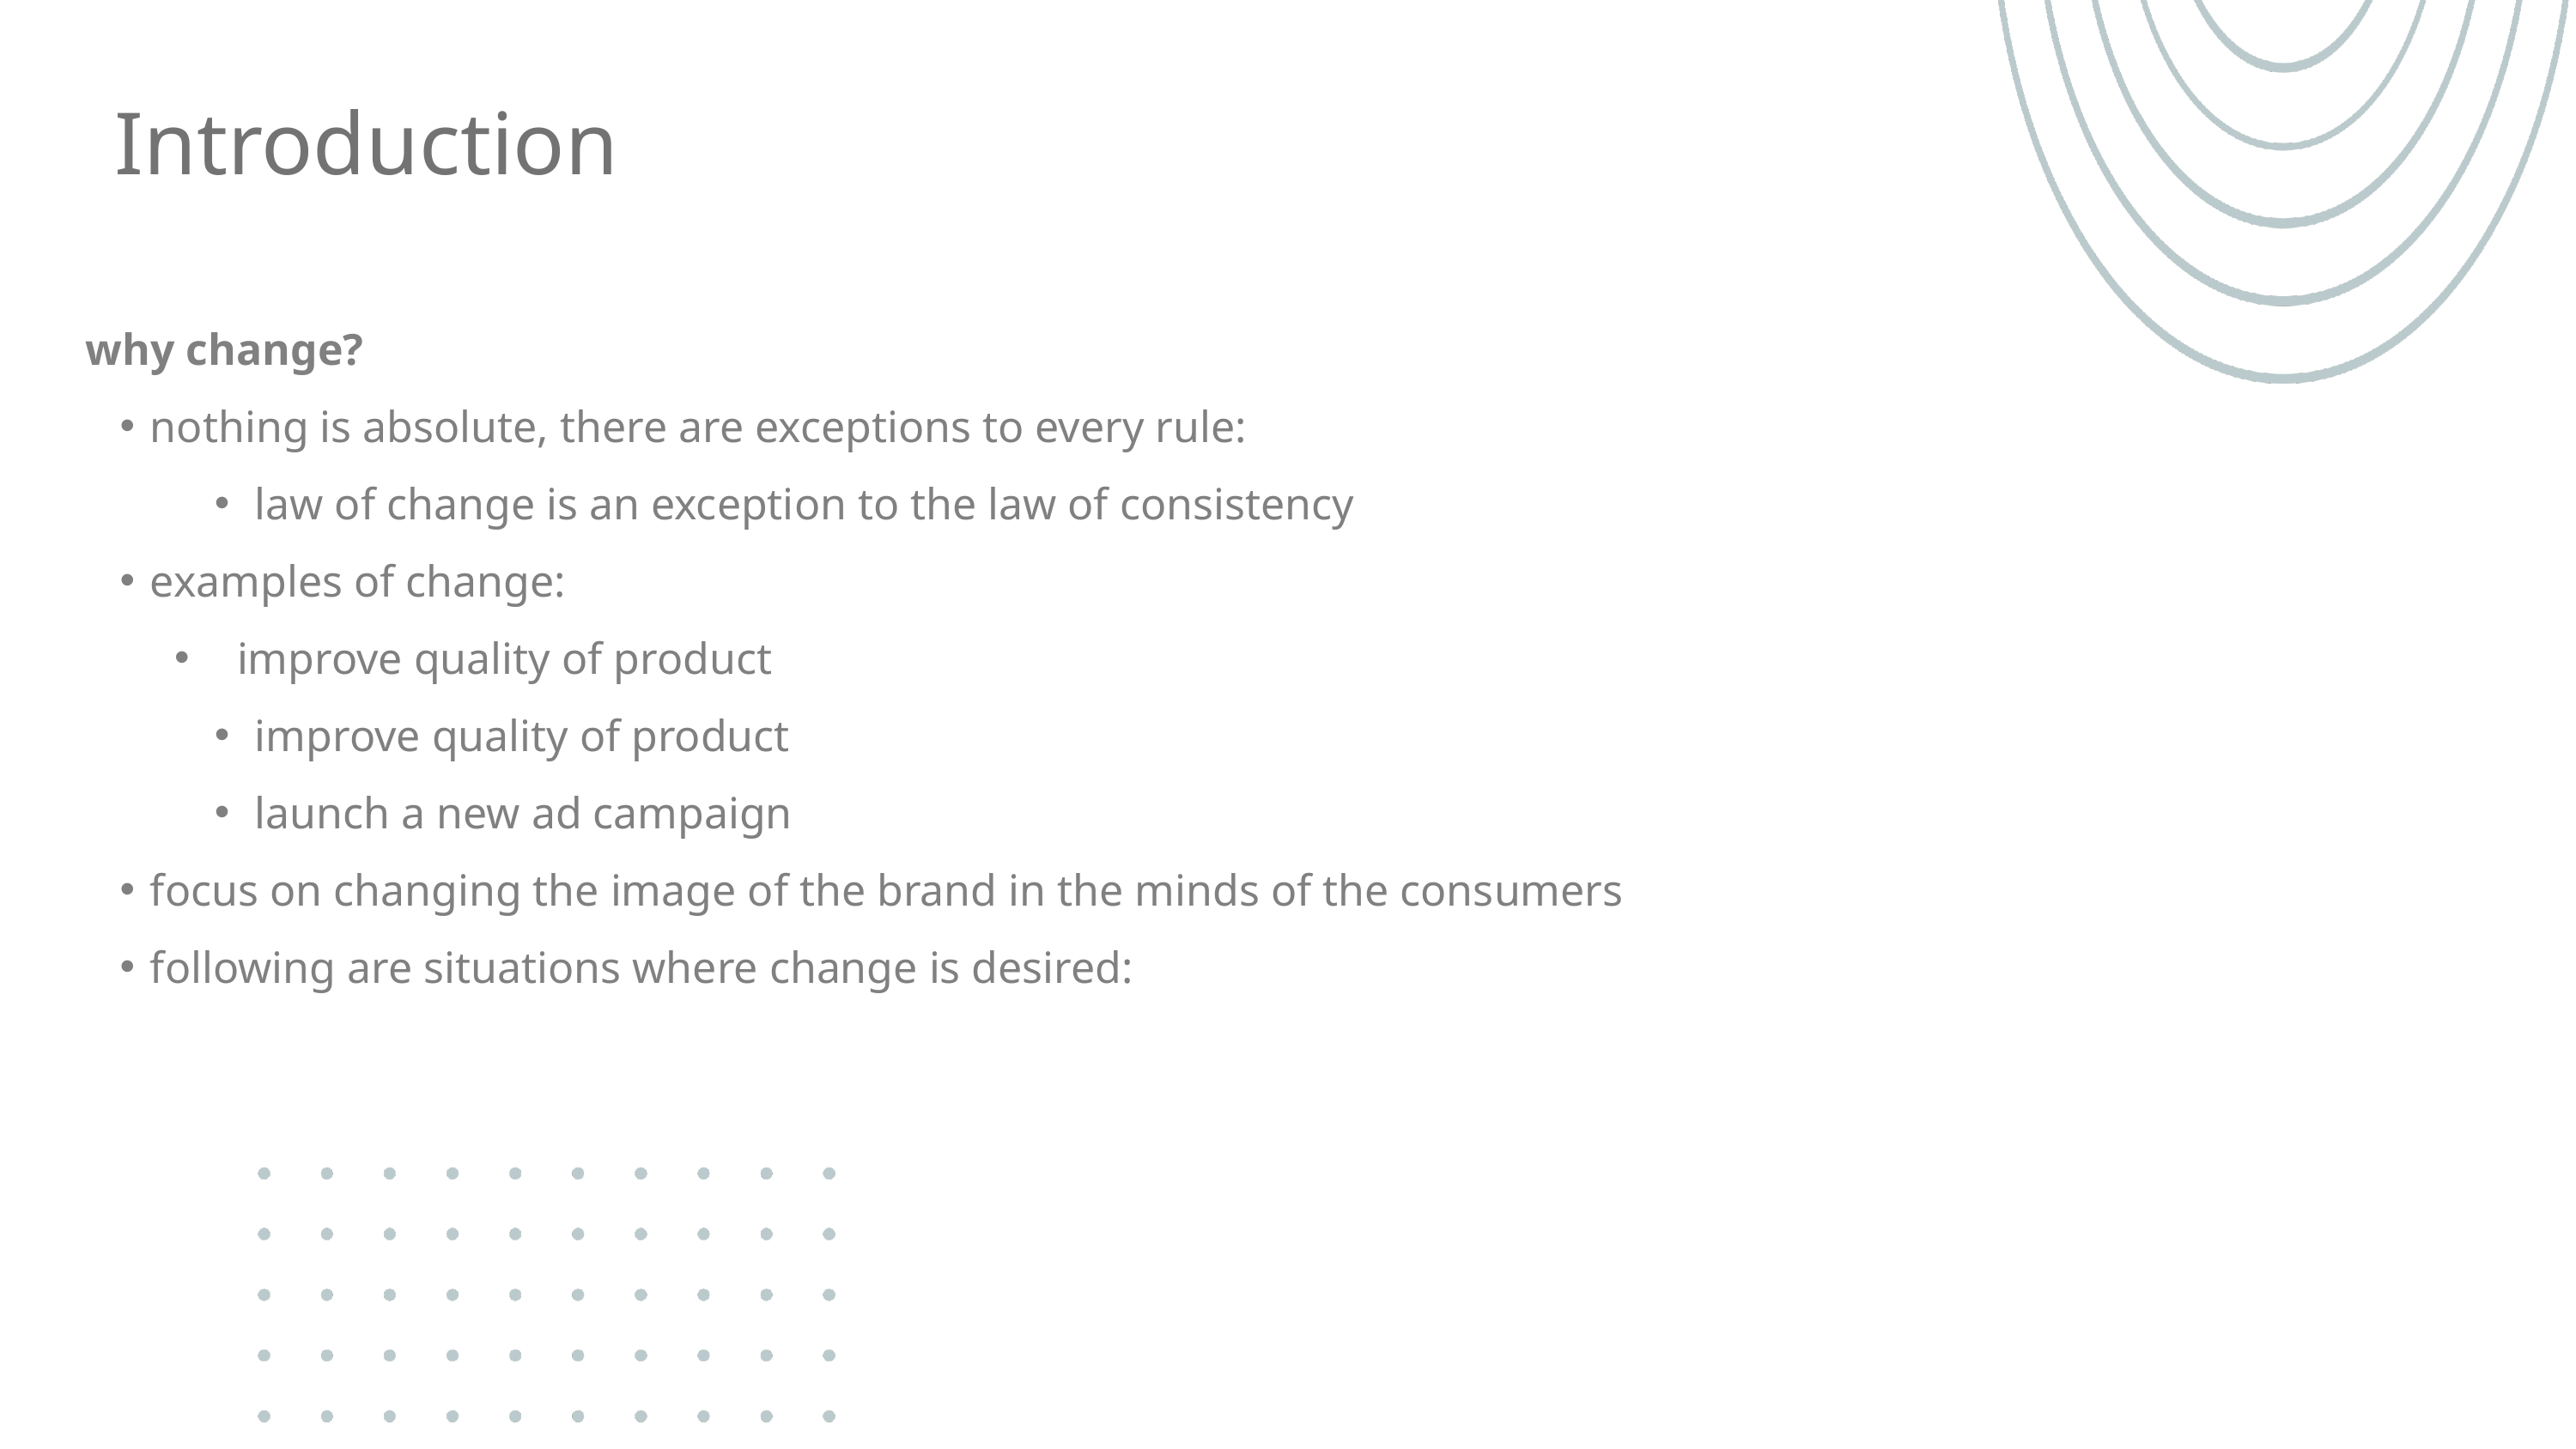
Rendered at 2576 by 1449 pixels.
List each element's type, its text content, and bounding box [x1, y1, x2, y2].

text_box [1990, 0, 2576, 384]
text_box Introduction [114, 123, 1696, 192]
text_box [258, 1167, 836, 1449]
text_box why change? nothing is absolute, there are exceptions to every rule: law of change is an exception to the law of consistency examples of change: improve quality of product improve quality of product launch a new ad campaign focus on changing the image of the brand in the minds of the consumers following are situations where change is desired: [85, 296, 2490, 992]
